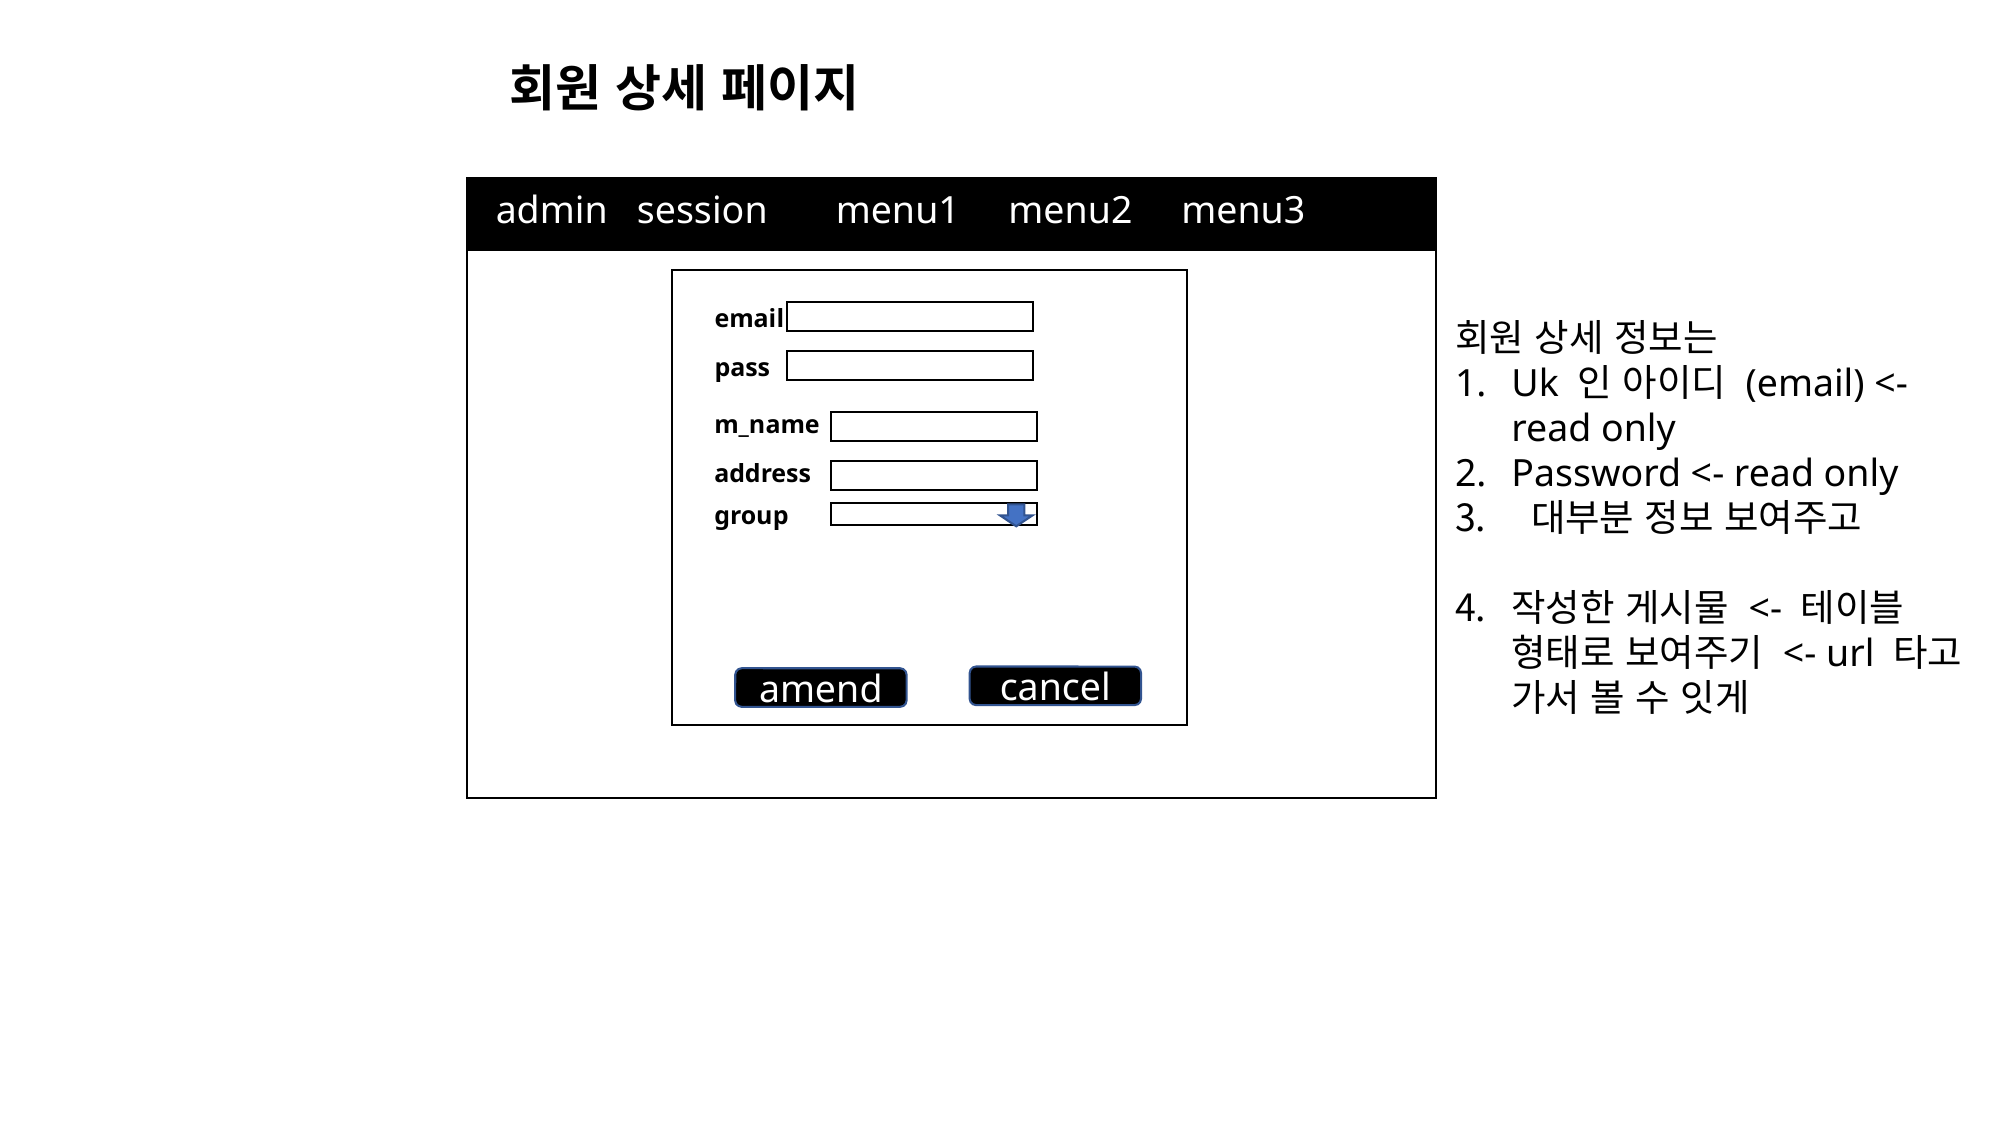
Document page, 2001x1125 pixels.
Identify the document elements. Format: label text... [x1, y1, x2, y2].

text_box 회원 상세 정보는 Uk 인 아이디 (email) <- read only Password <- read only 대부분 정보 보여주고 작성한 게시물 <- 테이블 형태로 보여주기 <- url 타고 가서 볼 수 잇게 [1440, 306, 2000, 771]
text_box [862, 502, 1038, 526]
text_box amend [734, 667, 908, 708]
text_box group [699, 491, 862, 537]
text_box admin session menu1 menu2 menu3 [481, 178, 1418, 238]
text_box address [699, 450, 862, 491]
text_box cancel [968, 665, 1143, 707]
text_box [862, 411, 1038, 442]
text_box [815, 350, 1034, 381]
text_box [815, 301, 1034, 332]
text_box email [699, 294, 815, 340]
text_box pass [699, 343, 815, 389]
text_box [862, 460, 1038, 491]
text_box m_name [699, 401, 862, 446]
text_box [466, 251, 1437, 799]
text_box [996, 503, 1036, 528]
text_box [671, 269, 1188, 726]
text_box 회원 상세 페이지 [494, 48, 1139, 124]
text_box [466, 177, 1437, 251]
